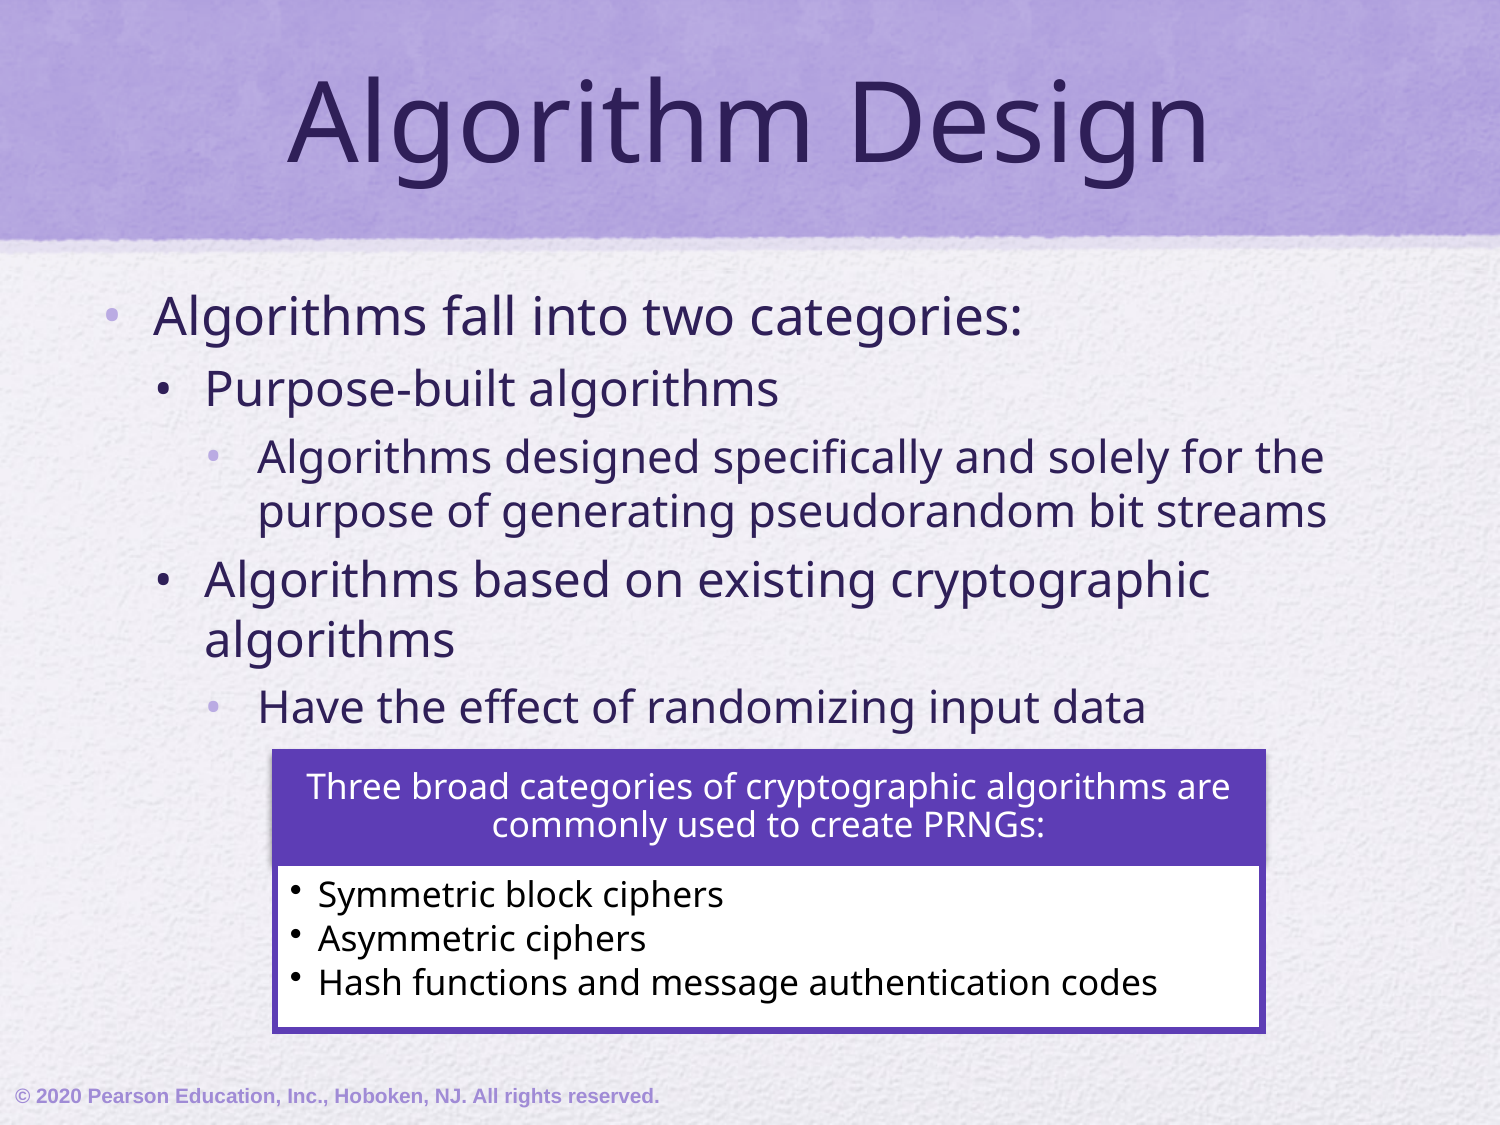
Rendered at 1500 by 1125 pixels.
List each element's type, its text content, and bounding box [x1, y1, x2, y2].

title Algorithm Design [129, 6, 1373, 239]
picture [0, 225, 1500, 1125]
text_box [272, 747, 1266, 1036]
list Algorithms fall into two categories: Purpose-built algorithms Algorithms designed specifically and solely for the purpose of generating pseudorandom bit streams Algorithms based on existing cryptographic algorithms Have the effect of randomizing input data [87, 274, 1438, 751]
footer © 2020 Pearson Education, Inc., Hoboken, NJ. All rights reserved. [0, 1065, 800, 1125]
